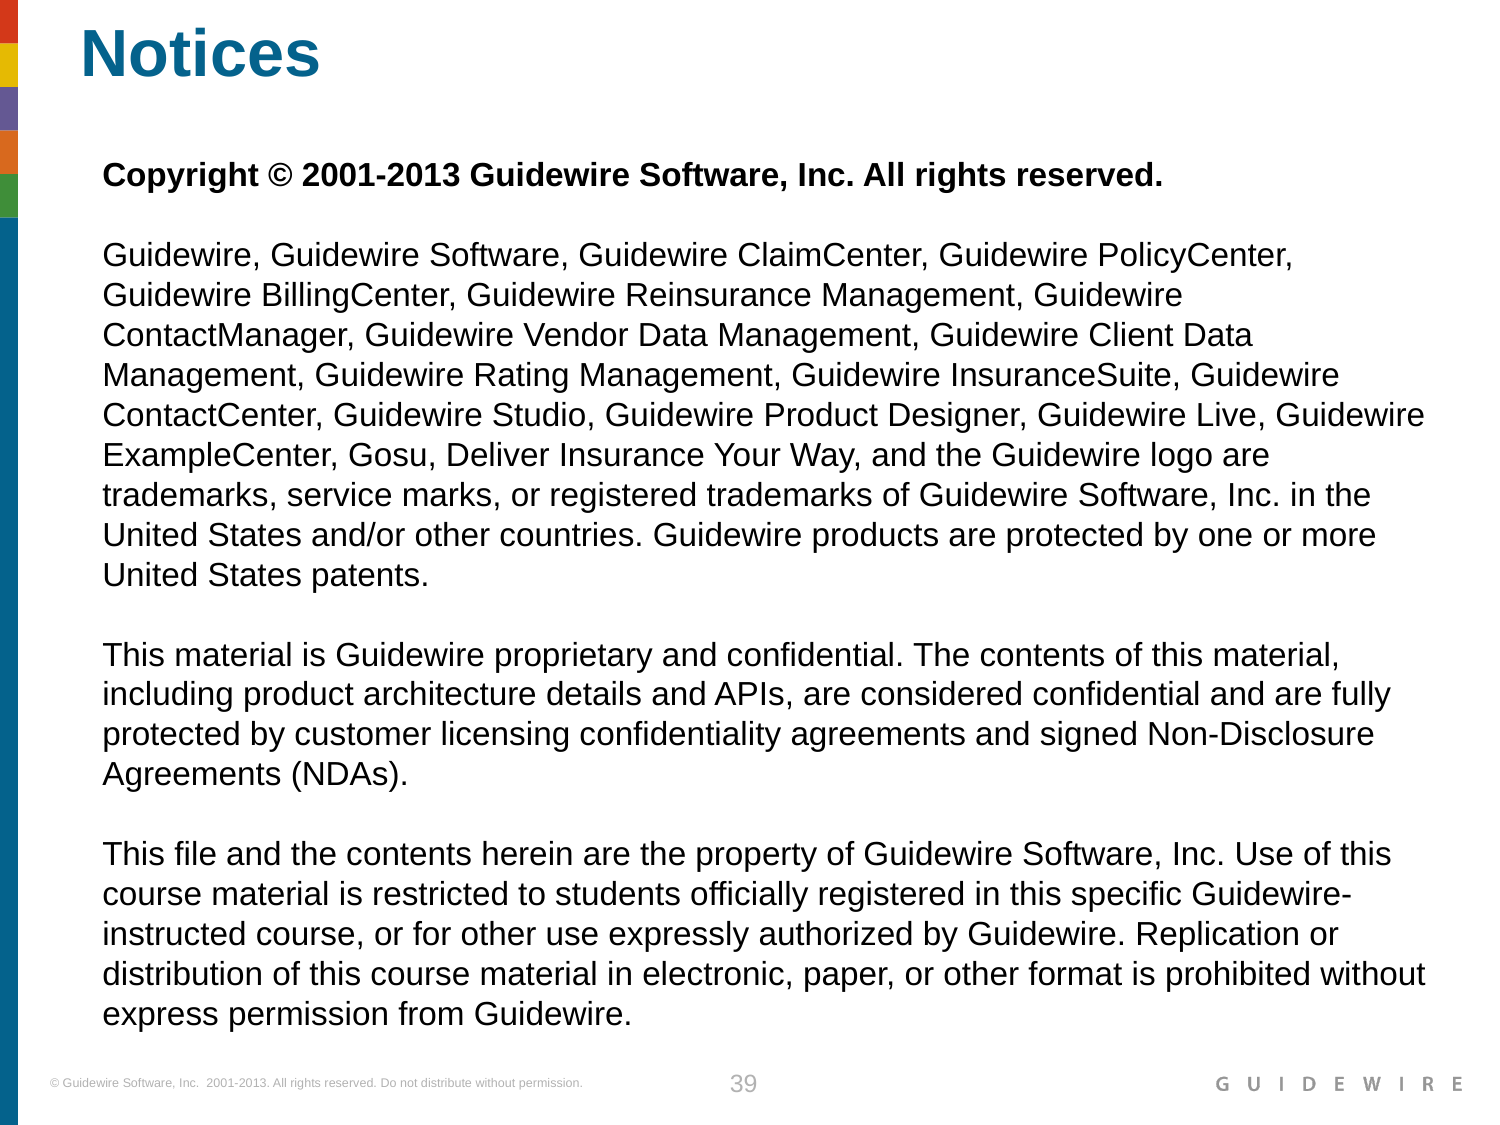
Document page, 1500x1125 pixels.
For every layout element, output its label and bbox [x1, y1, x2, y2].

picture [1215, 1073, 1480, 1096]
